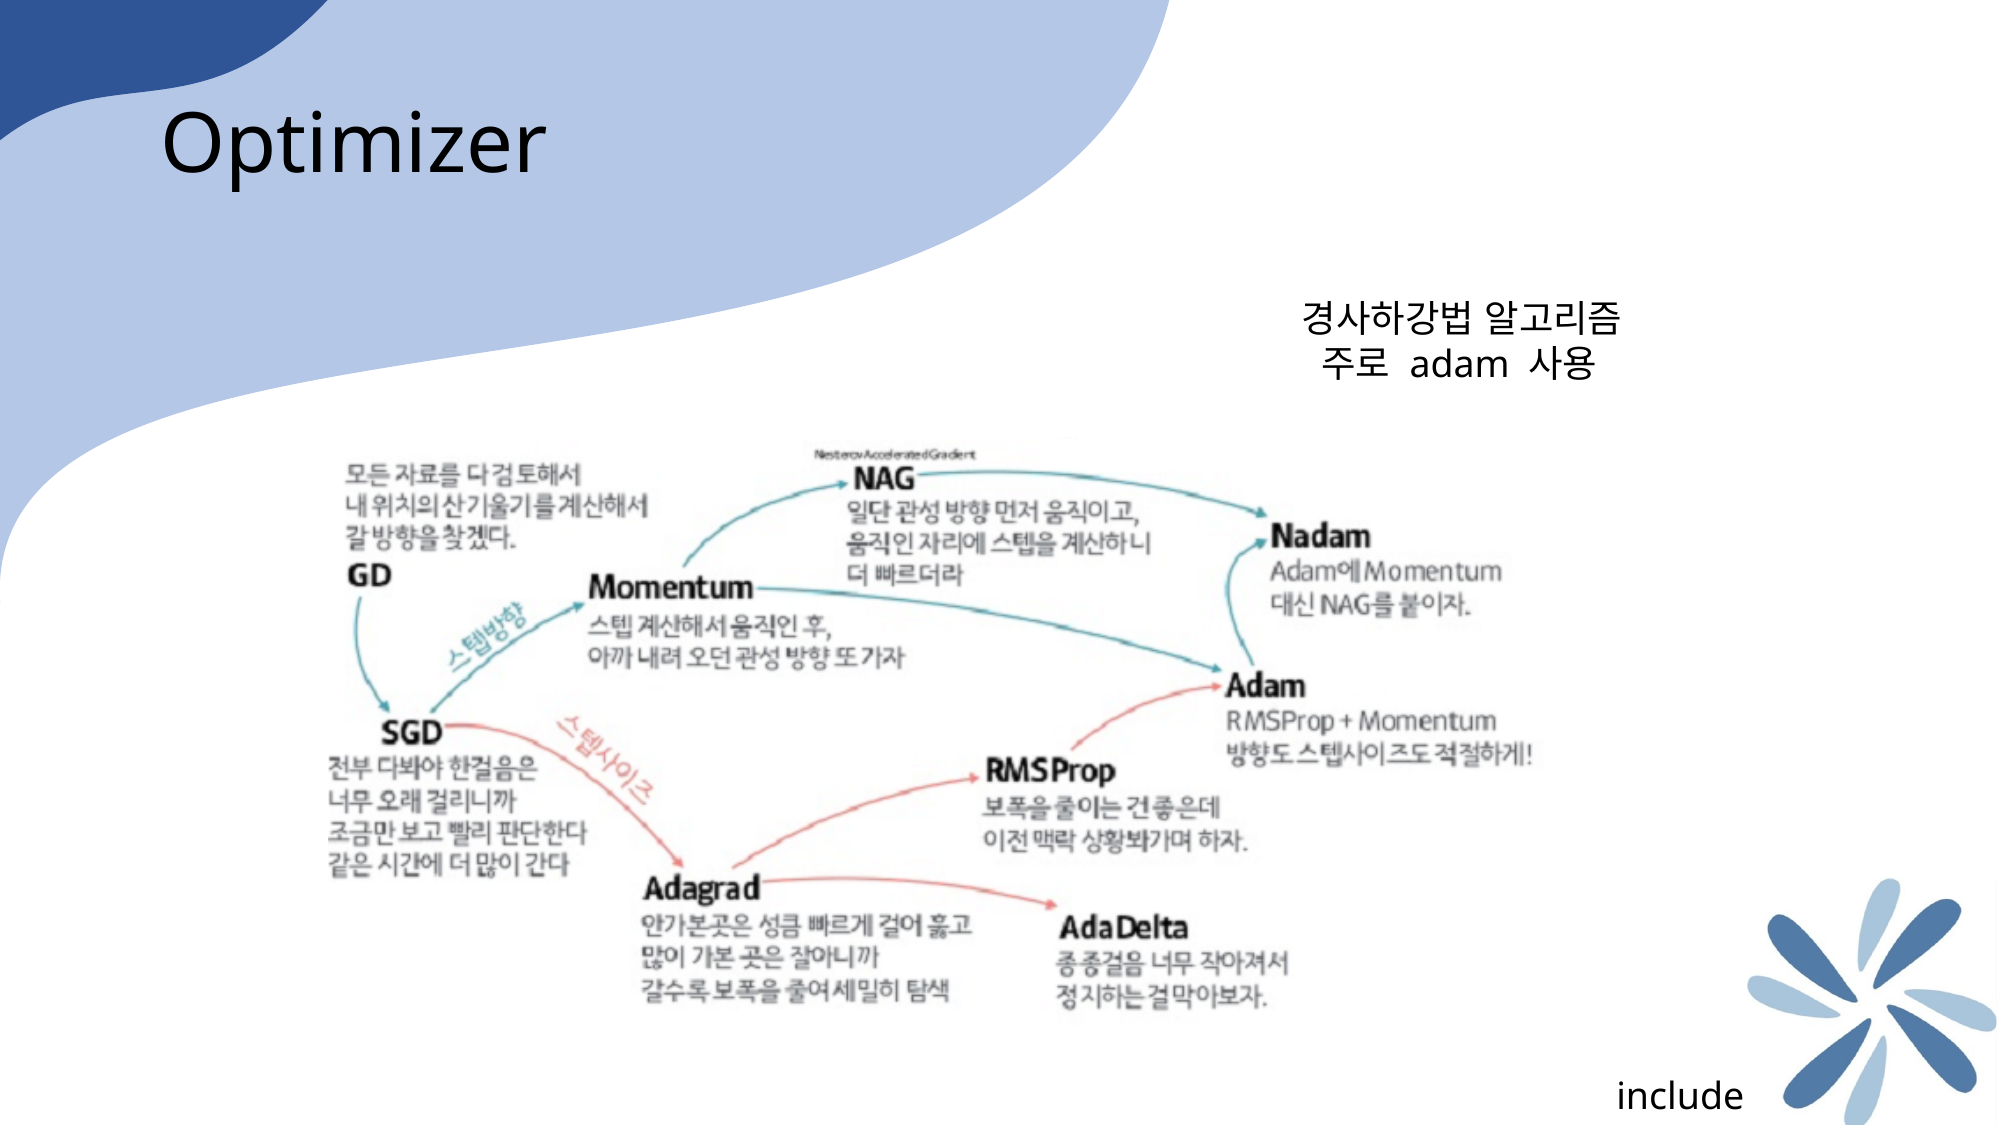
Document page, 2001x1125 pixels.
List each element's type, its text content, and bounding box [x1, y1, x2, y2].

picture [1747, 877, 1997, 1125]
text_box 경사하강법 알고리즘 주로 adam 사용 [1286, 287, 1866, 393]
picture [328, 437, 1559, 1032]
list Optimizer [145, 93, 1846, 244]
